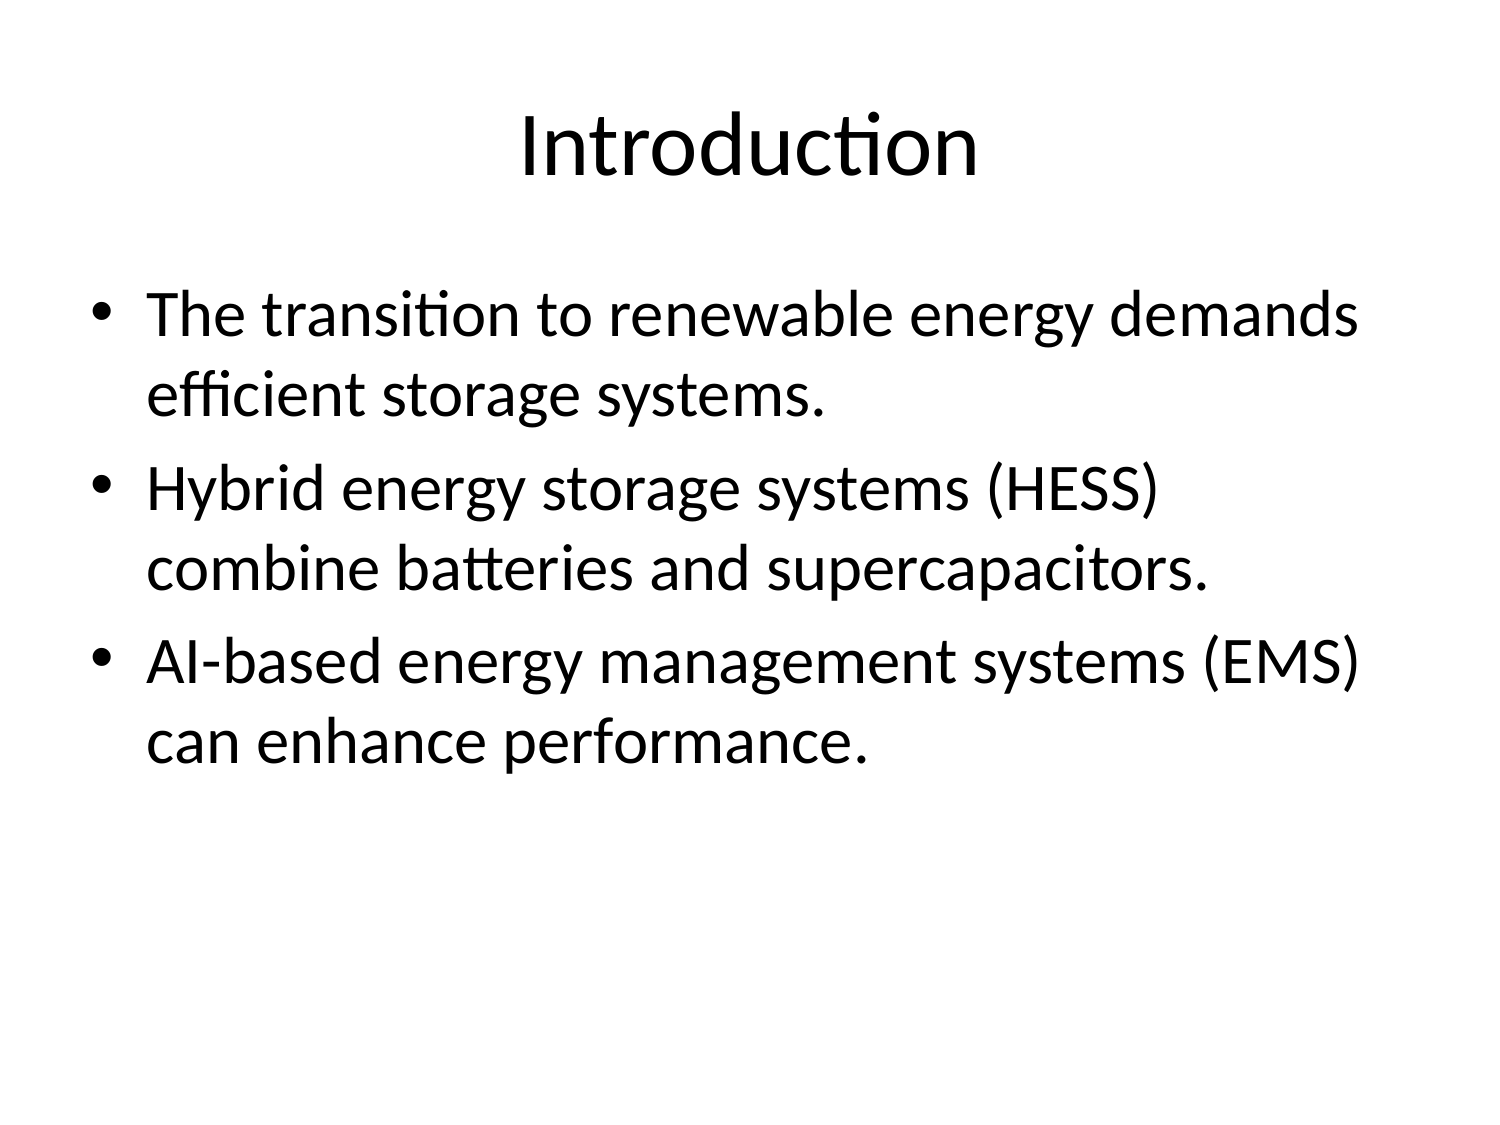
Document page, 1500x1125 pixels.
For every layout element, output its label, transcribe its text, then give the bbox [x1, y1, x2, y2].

list The transition to renewable energy demands efficient storage systems. Hybrid energy storage systems (HESS) combine batteries and supercapacitors. AI-based energy management systems (EMS) can enhance performance. [75, 262, 1425, 1005]
title Introduction [75, 45, 1425, 233]
